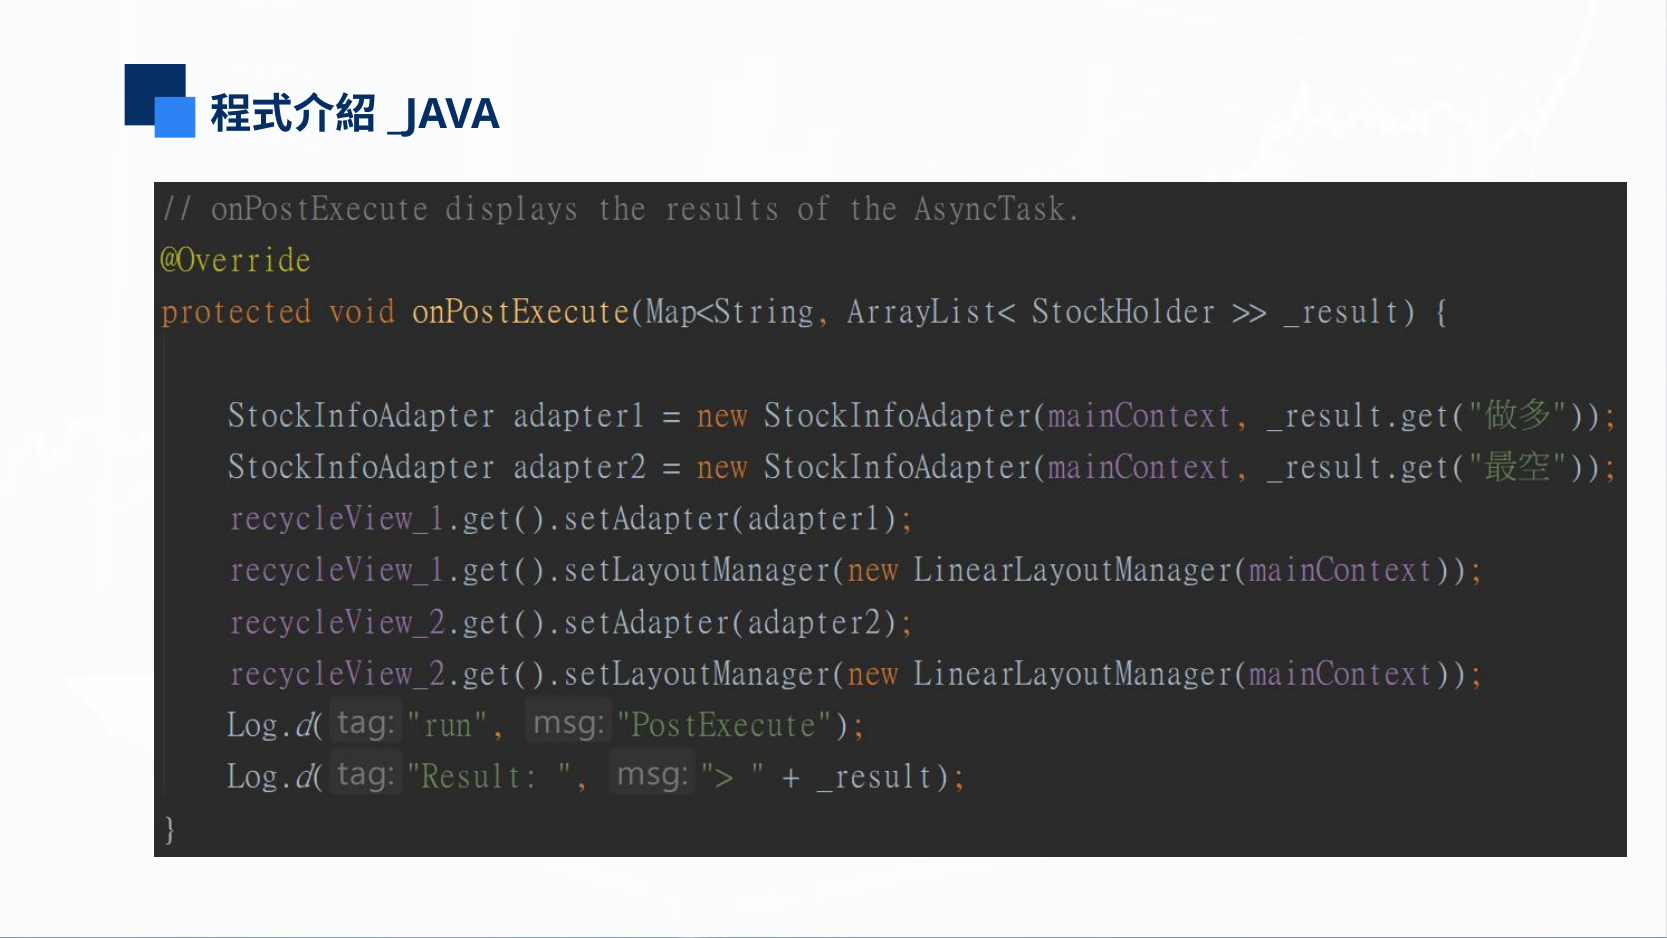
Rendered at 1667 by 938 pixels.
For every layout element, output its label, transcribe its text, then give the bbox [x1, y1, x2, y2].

picture [154, 181, 1627, 857]
text_box [153, 95, 197, 140]
text_box 程式介紹_JAVA [195, 78, 574, 144]
text_box [123, 62, 188, 127]
